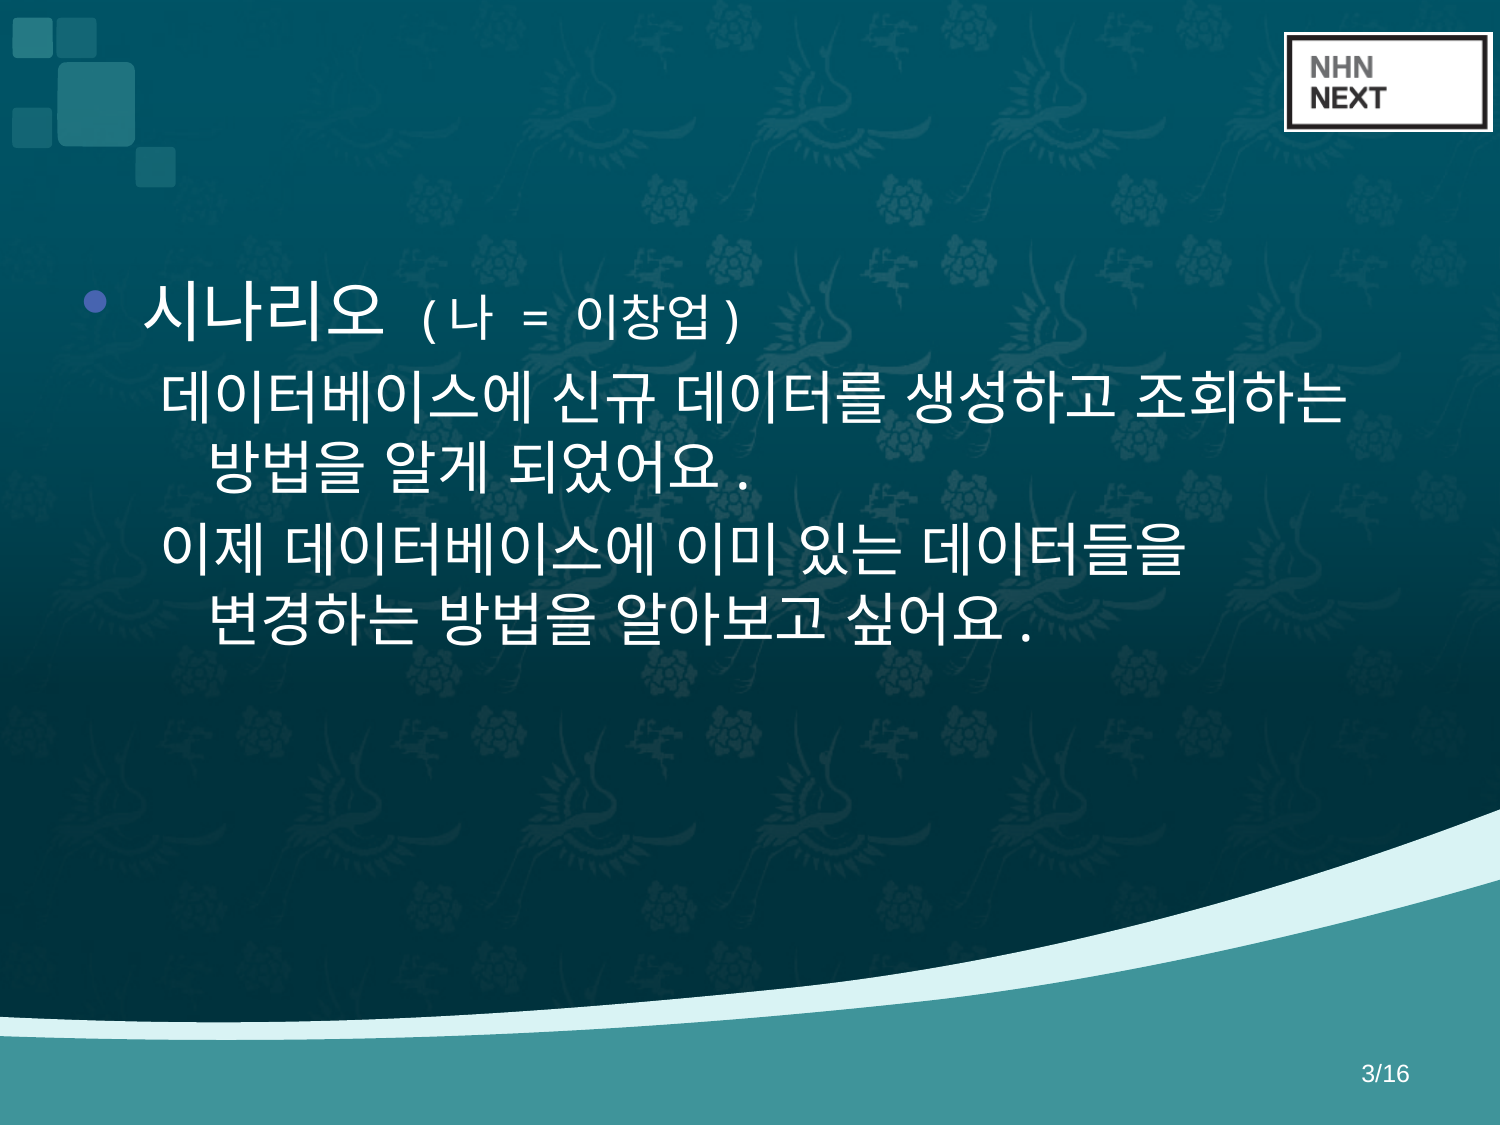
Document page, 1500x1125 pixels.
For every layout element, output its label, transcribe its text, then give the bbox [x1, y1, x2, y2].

slide_number 3/16 [1074, 1042, 1425, 1103]
list 시나리오 (나 = 이창업) 데이터베이스에 신규 데이터를 생성하고 조회하는 방법을 알게 되었어요. 이제 데이터베이스에 이미 있는 데이터들을 변경하는 방법을 알아보고 싶어요. [70, 262, 1425, 1005]
picture [1284, 32, 1493, 132]
